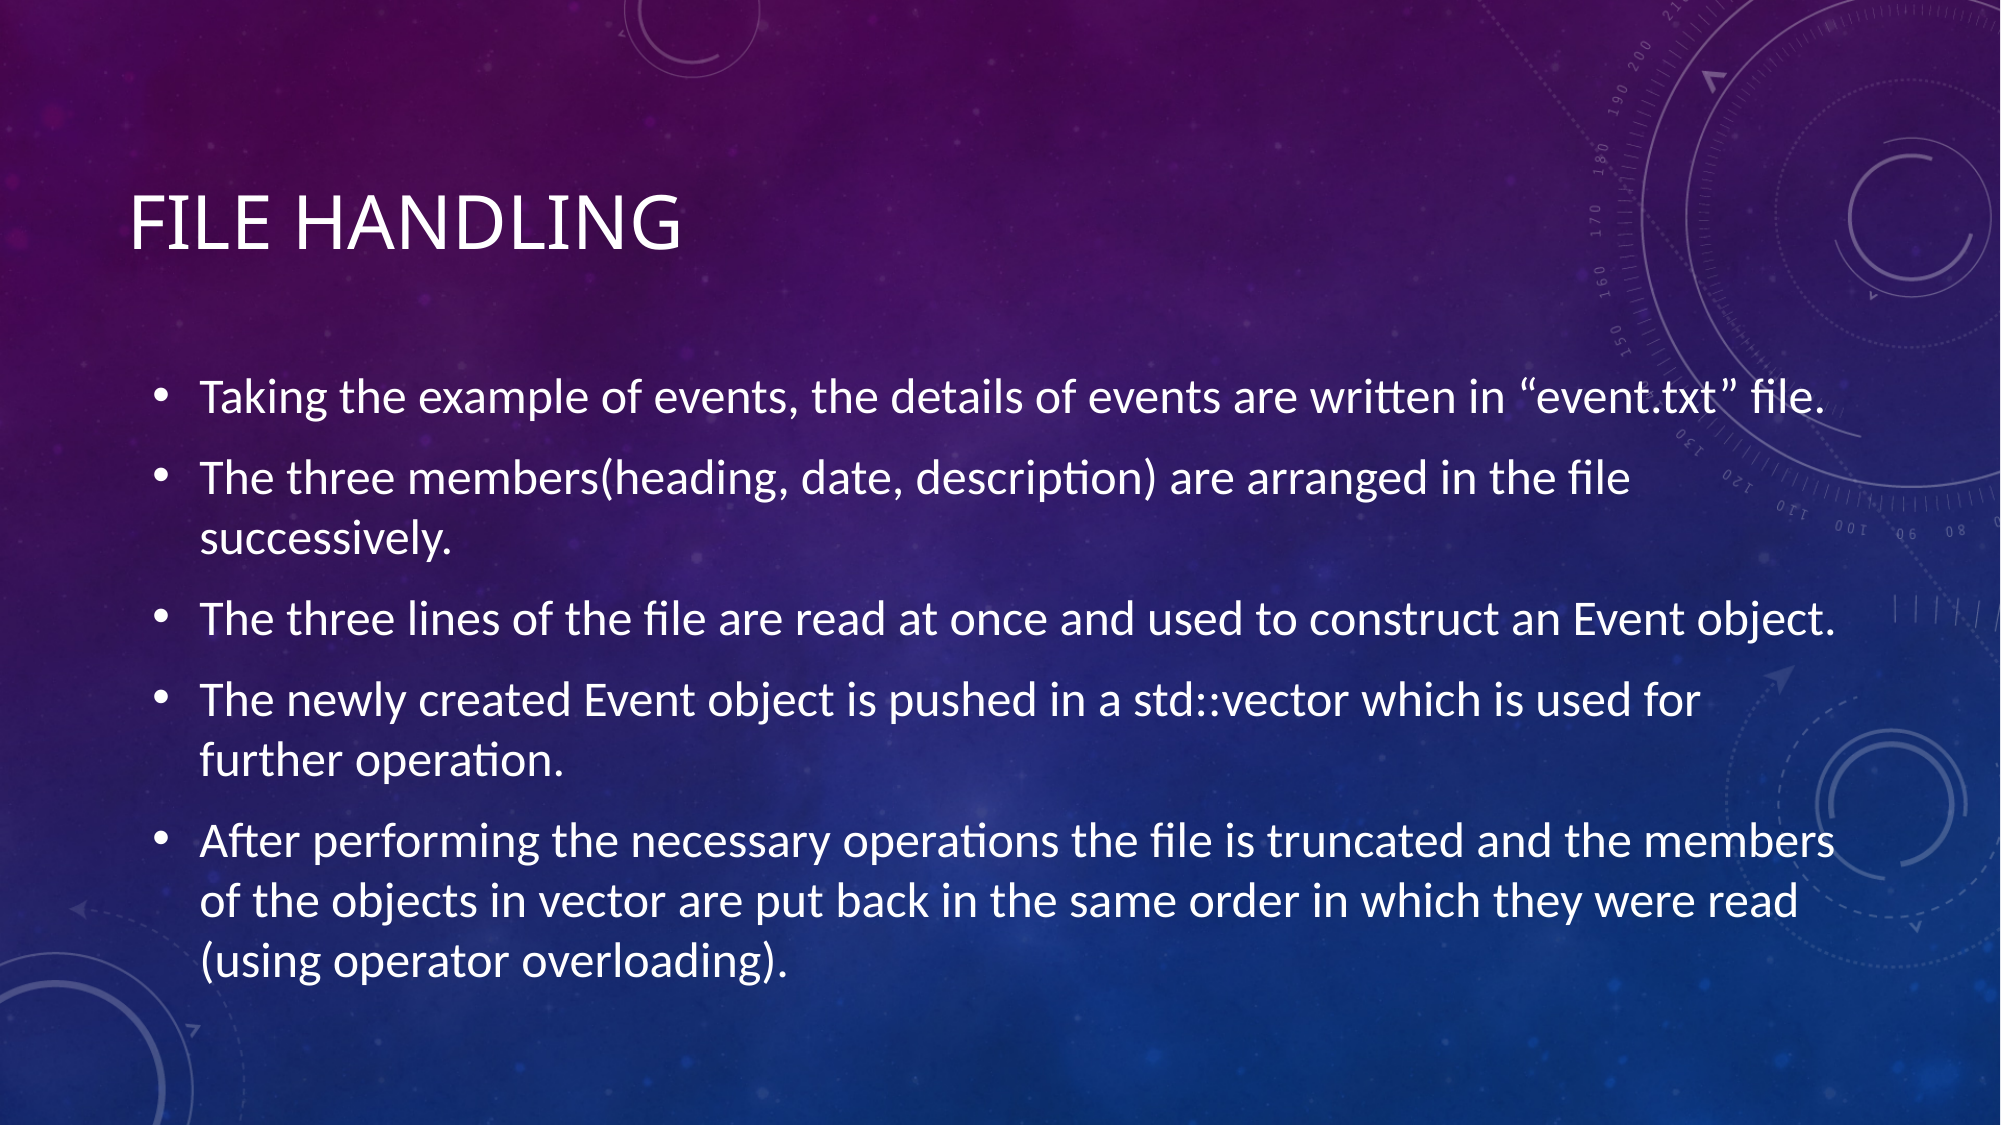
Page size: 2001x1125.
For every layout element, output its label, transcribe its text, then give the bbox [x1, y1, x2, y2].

picture [0, 0, 2001, 1125]
list Taking the example of events, the details of events are written in “event.txt” file. The three members(heading, date, description) are arranged in the file successively. The three lines of the file are read at once and used to construct an Event object. The newly created Event object is pushed in a std::vector which is used for further operation. After performing the necessary operations the file is truncated and the members of the objects in vector are put back in the same order in which they were read (using operator overloading). [137, 299, 1863, 1052]
title File Handling [112, 99, 1775, 339]
